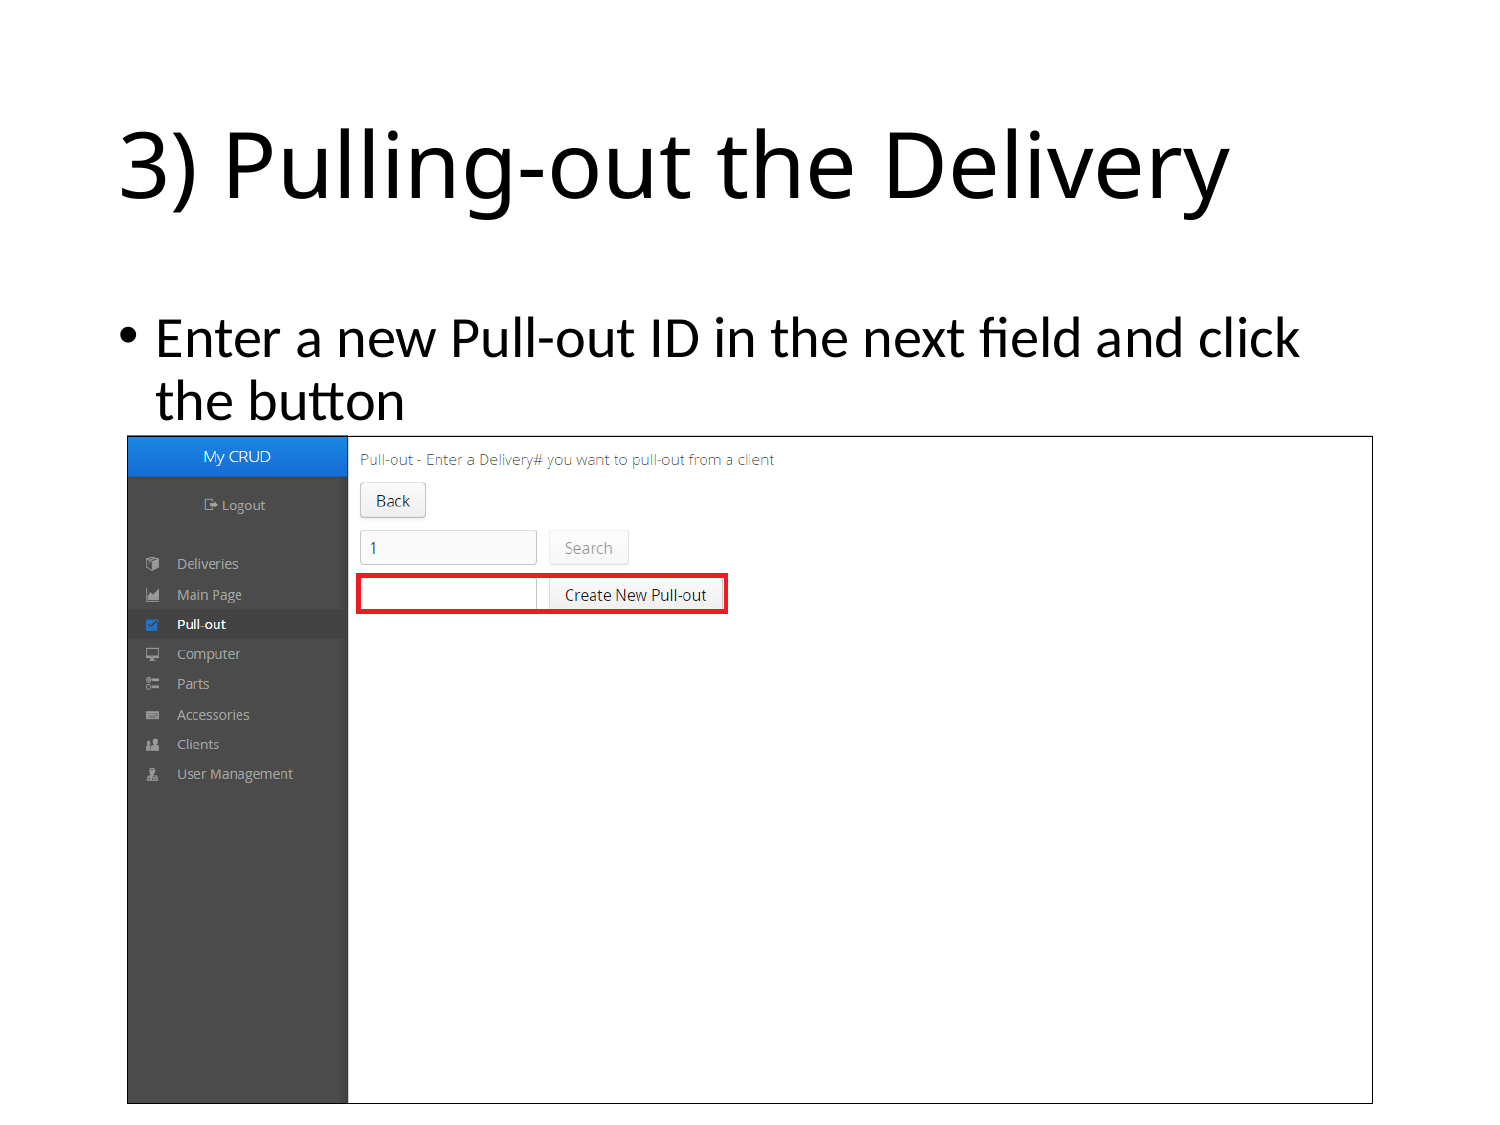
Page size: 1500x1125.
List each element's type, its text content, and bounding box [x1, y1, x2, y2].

list Enter a new Pull-out ID in the next field and click the button [103, 299, 1397, 1014]
picture [127, 435, 1373, 1104]
title 3) Pulling-out the Delivery [103, 59, 1397, 278]
